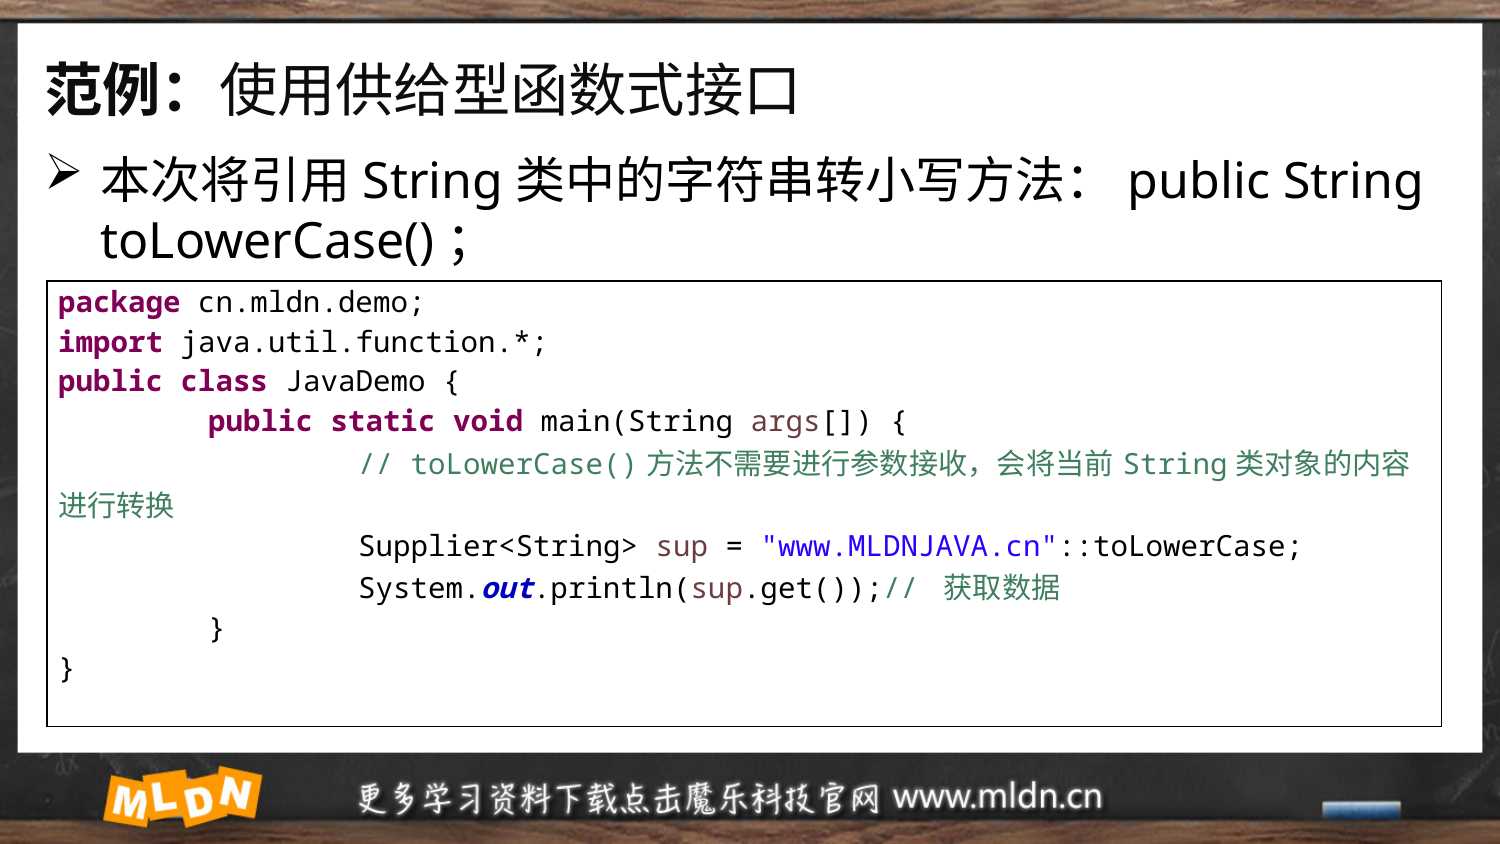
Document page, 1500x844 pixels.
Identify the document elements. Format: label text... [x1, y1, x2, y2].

list 本次将引用String类中的字符串转小写方法：public String toLowerCase​()； [29, 140, 1471, 729]
table_header package cn.mldn.demo; import java.util.function.*; public class JavaDemo { public static void main(String args[]) { // toLowerCase()方法不需要进行参数接收，会将当前String类对象的内容进行转换 Supplier<String> sup = "www.MLDNJAVA.cn"::toLowerCase; System.out.println(sup.get());// 获取数据 } } [48, 282, 1441, 726]
picture [0, 0, 1500, 844]
title 范例：使用供给型函数式接口 [29, 34, 1471, 140]
